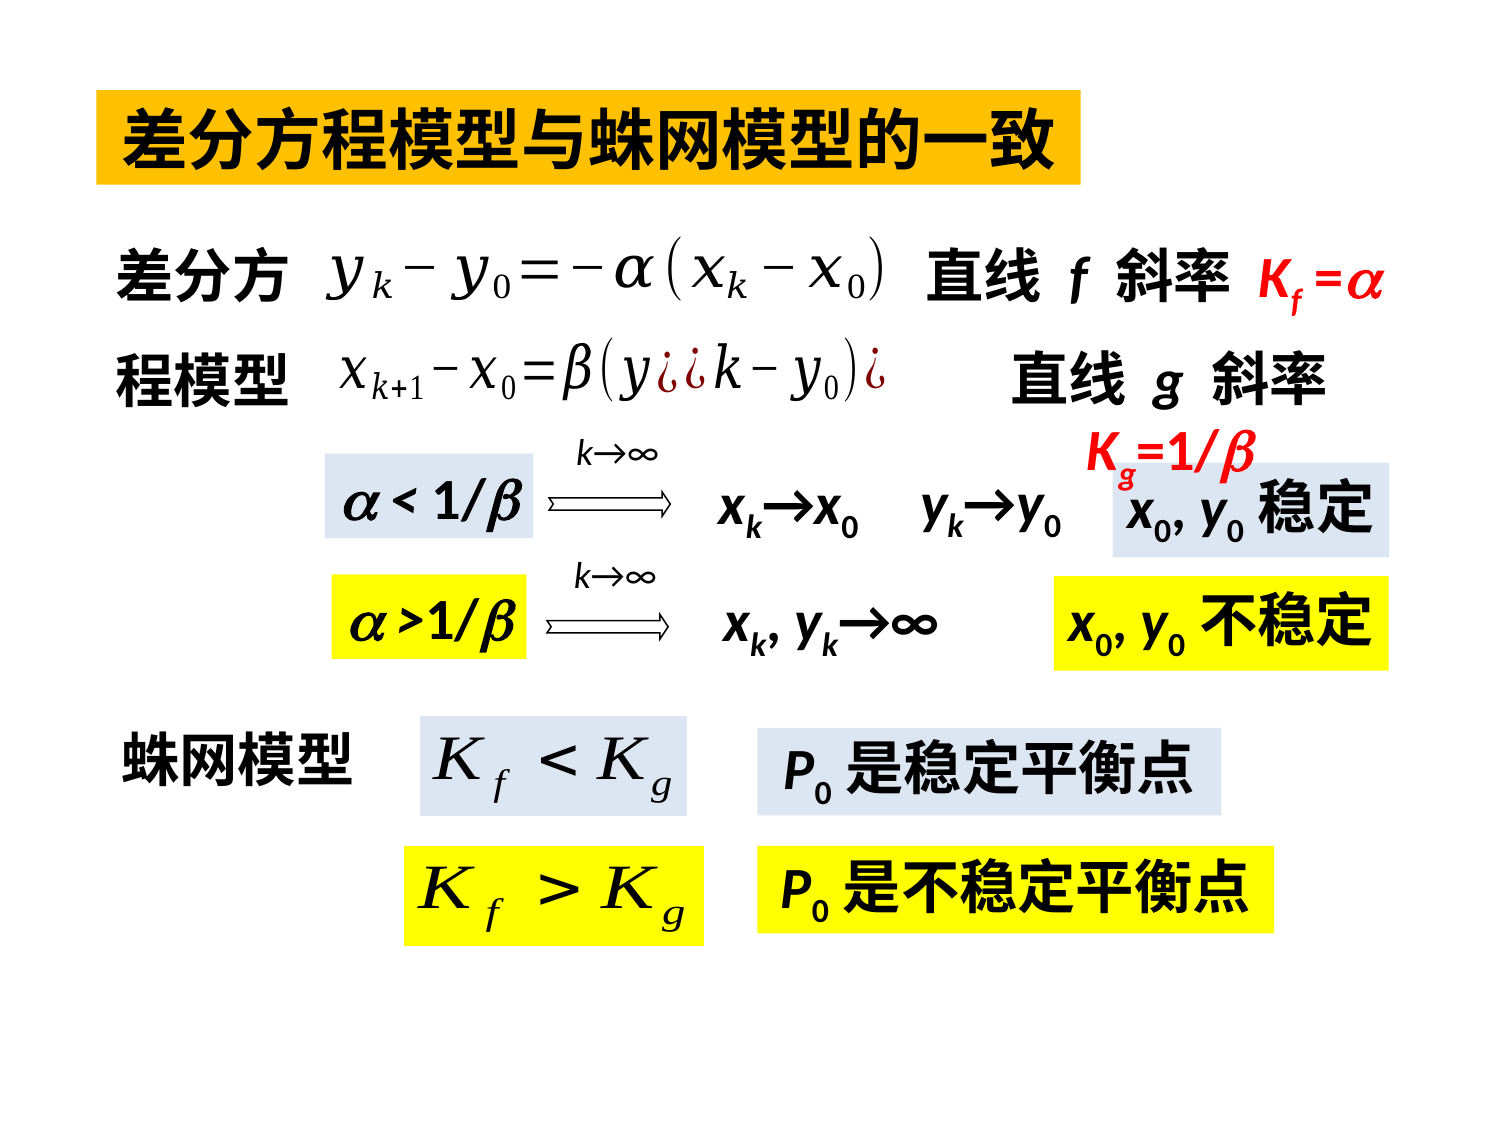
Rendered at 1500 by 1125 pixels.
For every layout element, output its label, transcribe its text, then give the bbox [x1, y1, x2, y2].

text_box 差分方程模型与蛛网模型的一致 [96, 90, 1081, 185]
text_box x0, y0稳定 [1112, 500, 1390, 558]
text_box 直线 f 斜率 Kf = [903, 231, 1403, 327]
text_box 差分方 程模型 [100, 231, 306, 422]
text_box 蛛网模型 [106, 716, 370, 801]
text_box P0是稳定平衡点 [757, 727, 1222, 816]
text_box P0是不稳定平衡点 [757, 845, 1275, 934]
text_box xk→x0 [704, 458, 874, 553]
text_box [547, 420, 688, 517]
text_box x0, y0不稳定 [1053, 576, 1389, 671]
text_box yk→y0 [905, 457, 1077, 553]
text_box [419, 715, 688, 817]
text_box  < 1/ [324, 453, 534, 539]
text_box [545, 543, 686, 640]
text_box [403, 845, 704, 946]
text_box xk, yk→∞ [708, 576, 955, 671]
text_box  >1/ [331, 574, 527, 659]
text_box 直线 g 斜率 Kg=1/ [915, 334, 1424, 500]
